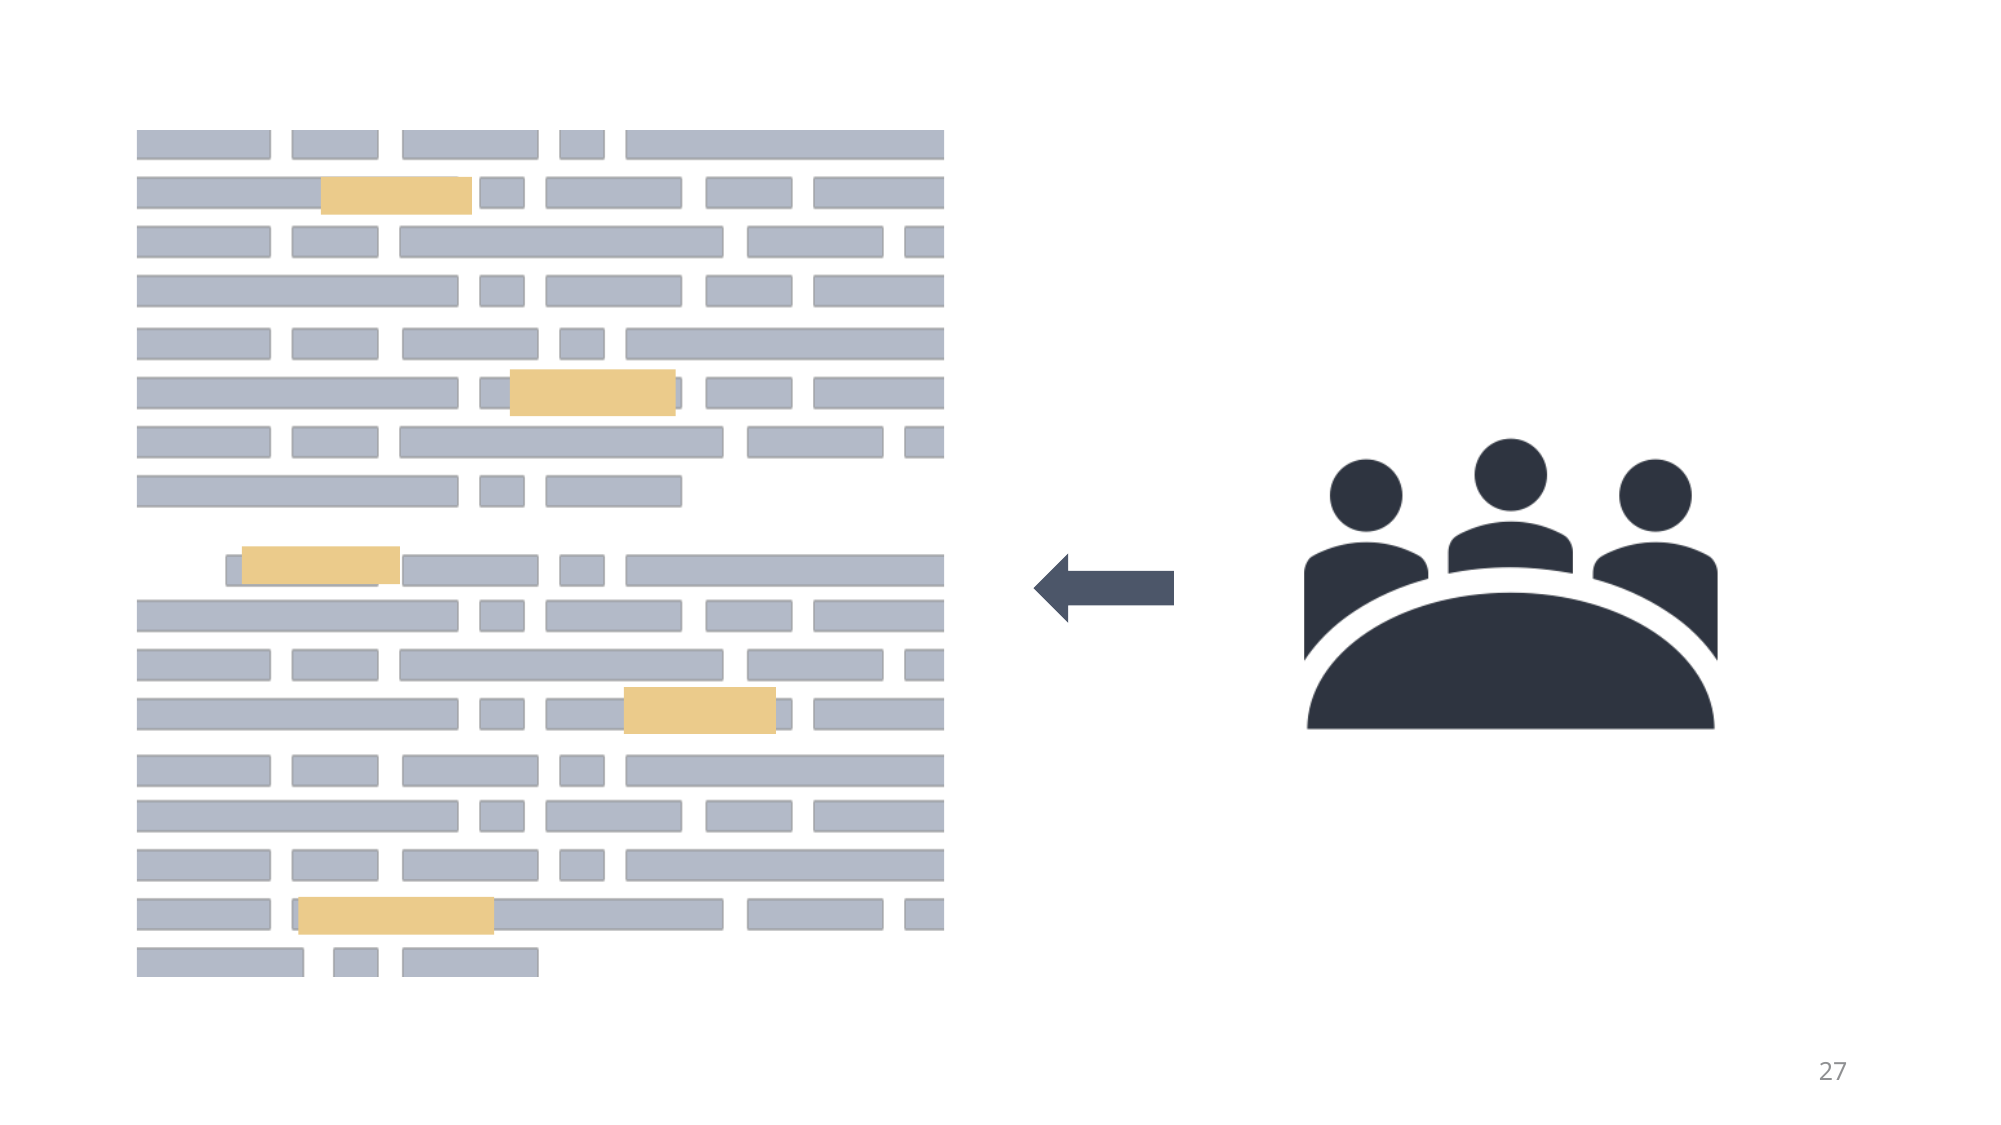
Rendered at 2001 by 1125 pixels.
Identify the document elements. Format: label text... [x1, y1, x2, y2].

slide_number 27 [1412, 1042, 1863, 1103]
text_box [1032, 550, 1175, 626]
picture [1262, 336, 1759, 832]
picture [136, 130, 945, 977]
